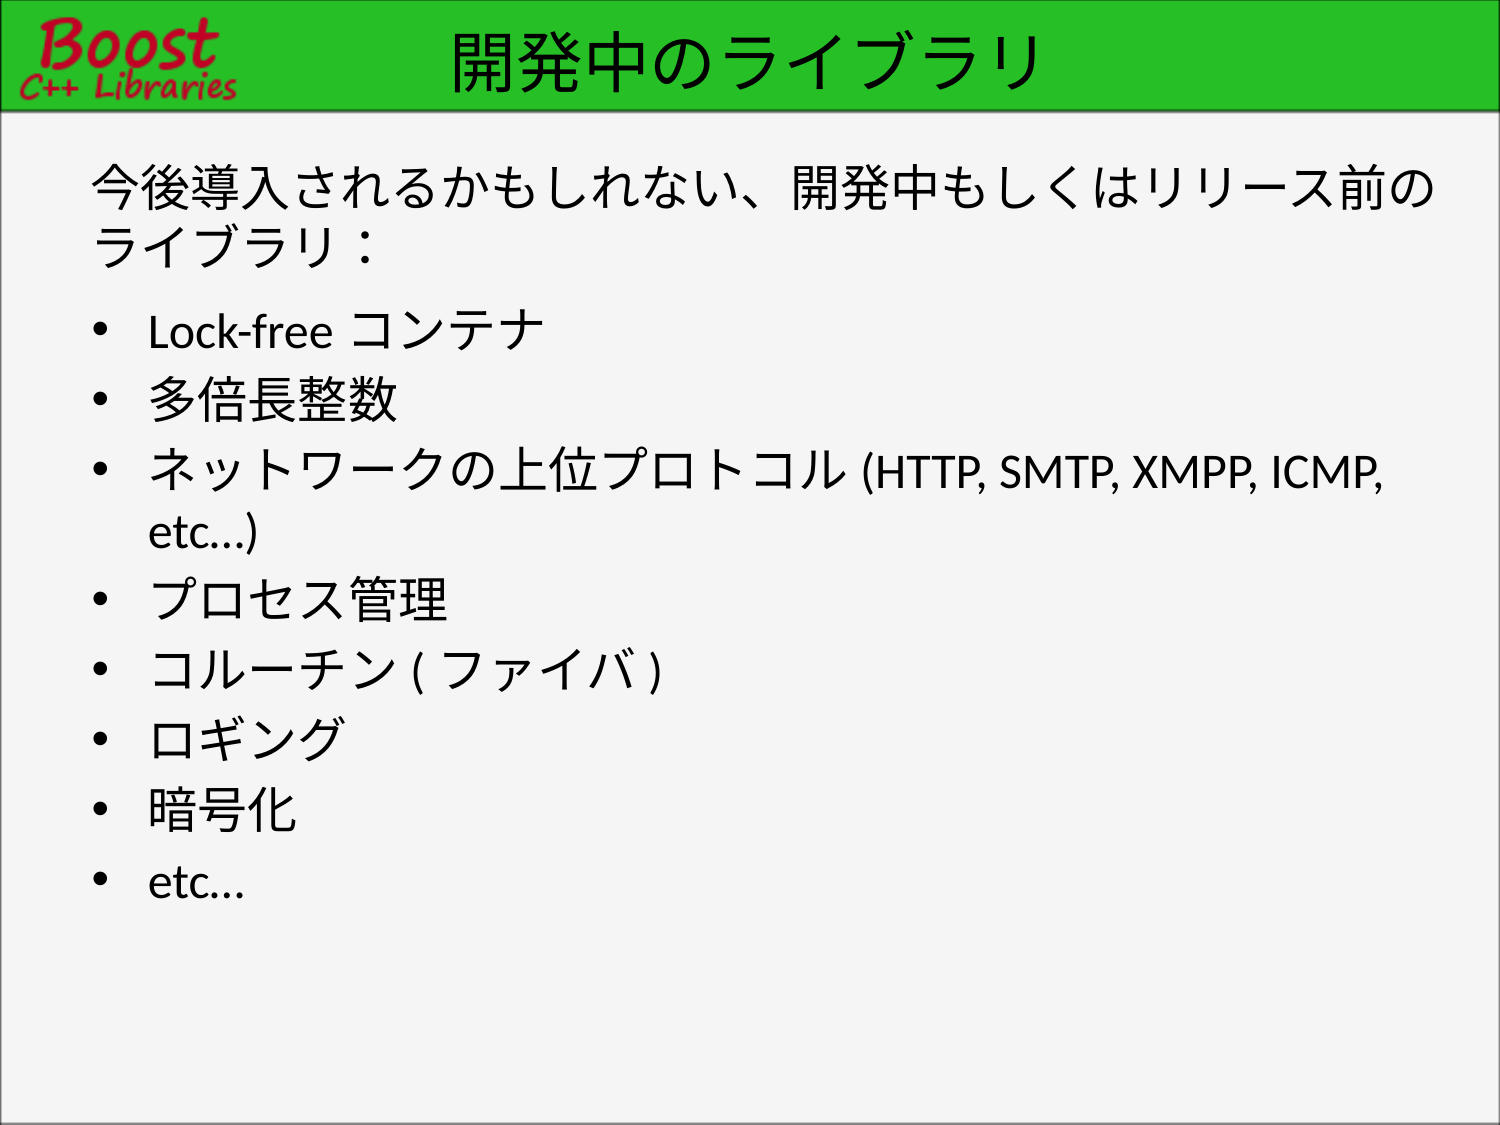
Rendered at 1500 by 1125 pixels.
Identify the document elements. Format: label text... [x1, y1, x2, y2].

list 今後導入されるかもしれない、開発中もしくはリリース前のライブラリ： [75, 149, 1483, 303]
text_box Lock-freeコンテナ 多倍長整数 ネットワークの上位プロトコル(HTTP, SMTP, XMPP, ICMP, etc…) プロセス管理 コルーチン(ファイバ) ロギング 暗号化 etc… [76, 290, 1427, 976]
title 開発中のライブラリ [75, 7, 1425, 114]
picture [0, 0, 1500, 1125]
